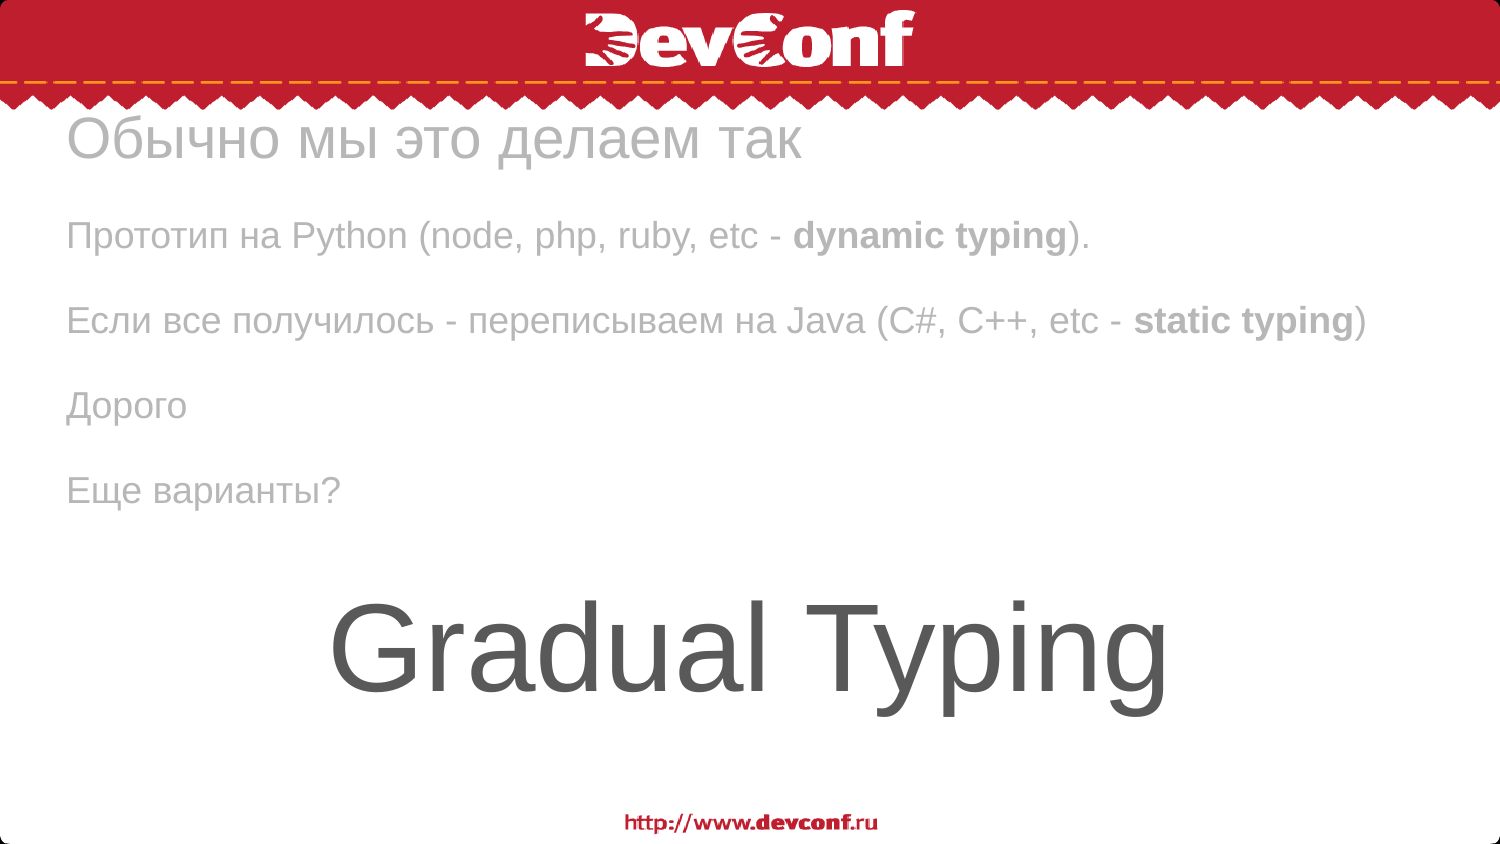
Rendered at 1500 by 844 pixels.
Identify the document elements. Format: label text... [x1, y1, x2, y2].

list Прототип на Python (node, php, ruby, etc - dynamic typing). Если все получилось - переписываем на Java (C#, C++, etc - static typing) Дорого Еще варианты? Gradual Typing [51, 189, 1449, 750]
picture [0, 0, 1500, 844]
title Обычно мы это делаем так [51, 85, 1449, 180]
